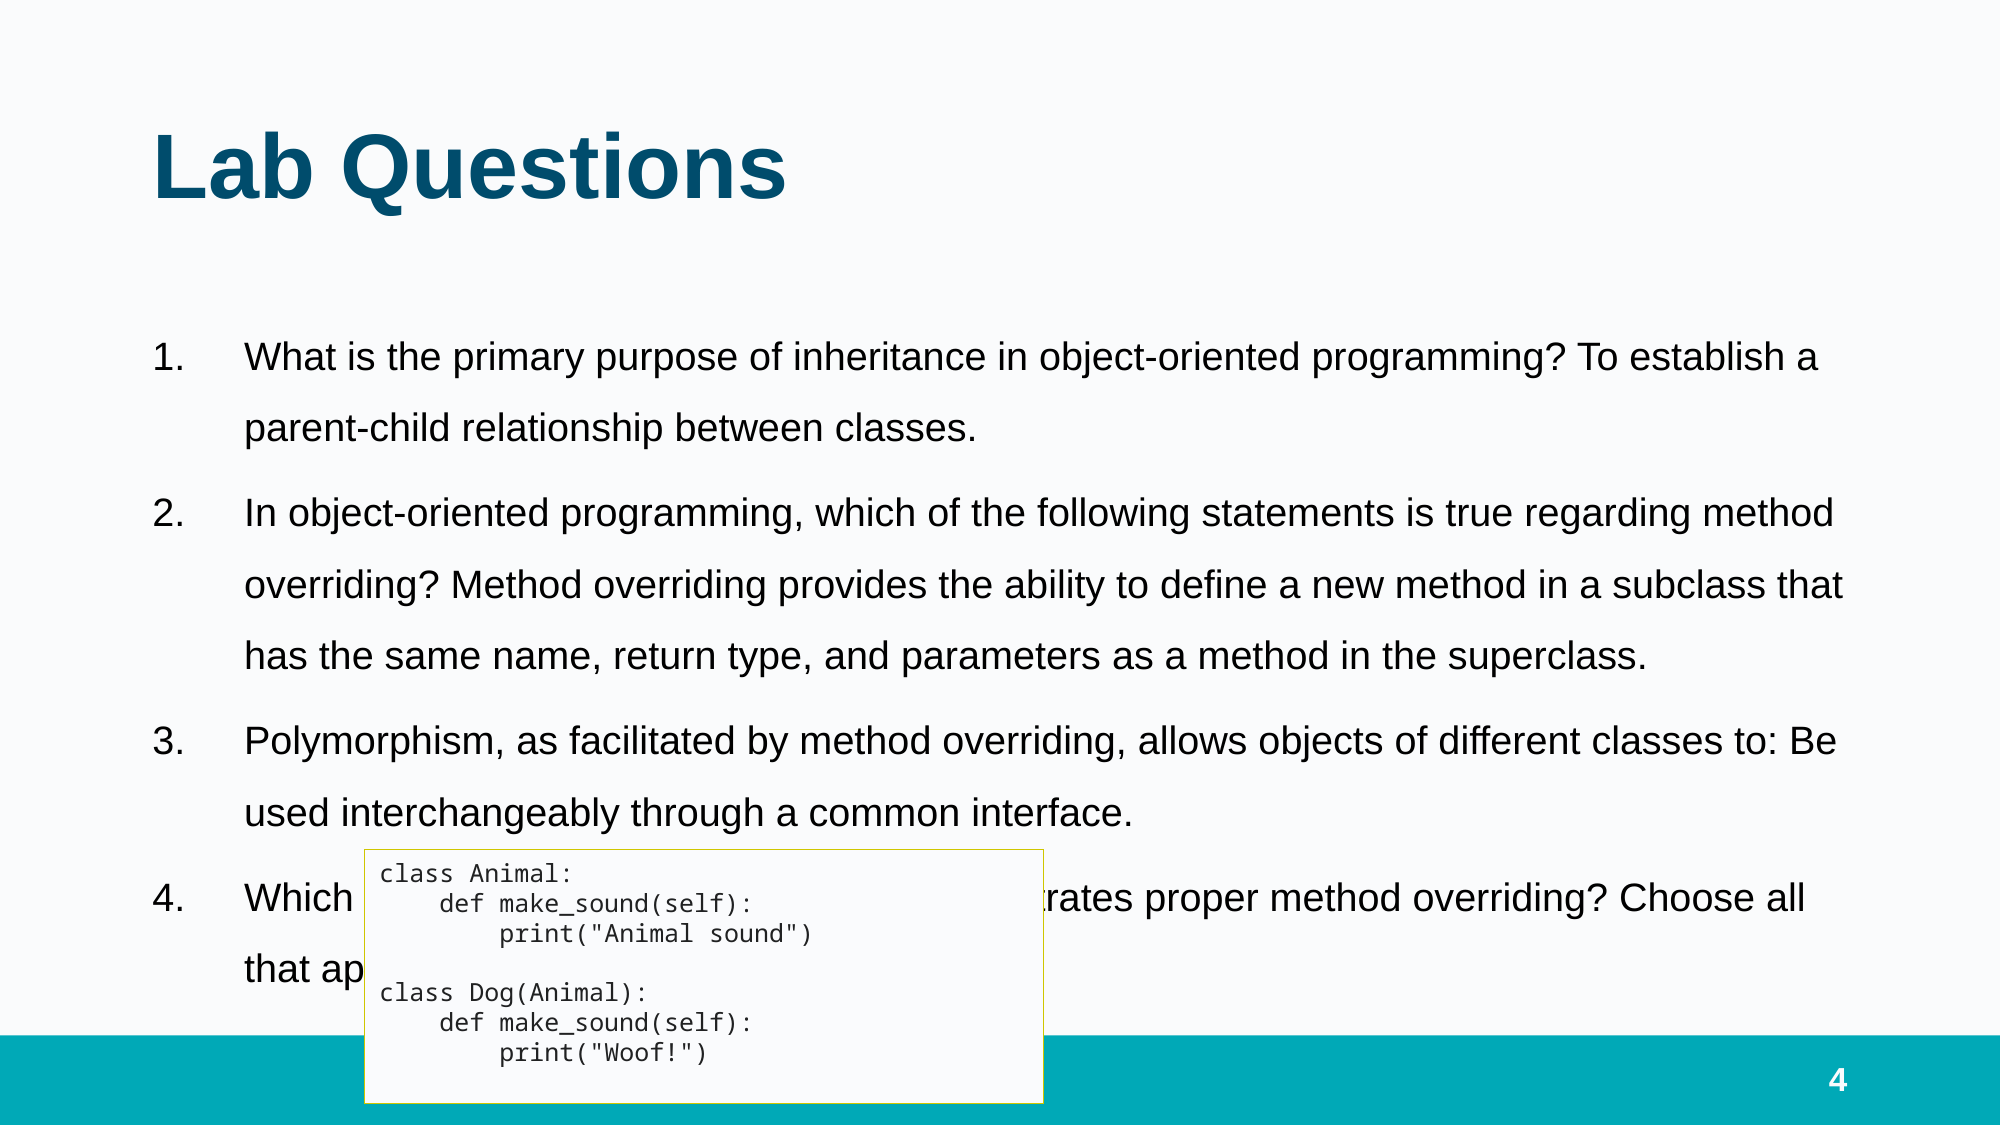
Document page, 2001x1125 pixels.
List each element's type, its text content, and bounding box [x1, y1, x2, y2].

title Lab Questions [137, 59, 1863, 278]
slide_number 4 [1412, 1047, 1863, 1108]
list What is the primary purpose of inheritance in object-oriented programming? To establish a parent-child relationship between classes. In object-oriented programming, which of the following statements is true regarding method overriding? Method overriding provides the ability to define a new method in a subclass that has the same name, return type, and parameters as a method in the superclass. Polymorphism, as facilitated by method overriding, allows objects of different classes to: Be used interchangeably through a common interface. Which of the following code snippets demonstrates proper method overriding? Choose all that apply. [137, 299, 1863, 1014]
text_box class Animal: def make_sound(self): print("Animal sound") class Dog(Animal): def make_sound(self): print("Woof!") [364, 849, 1044, 1104]
